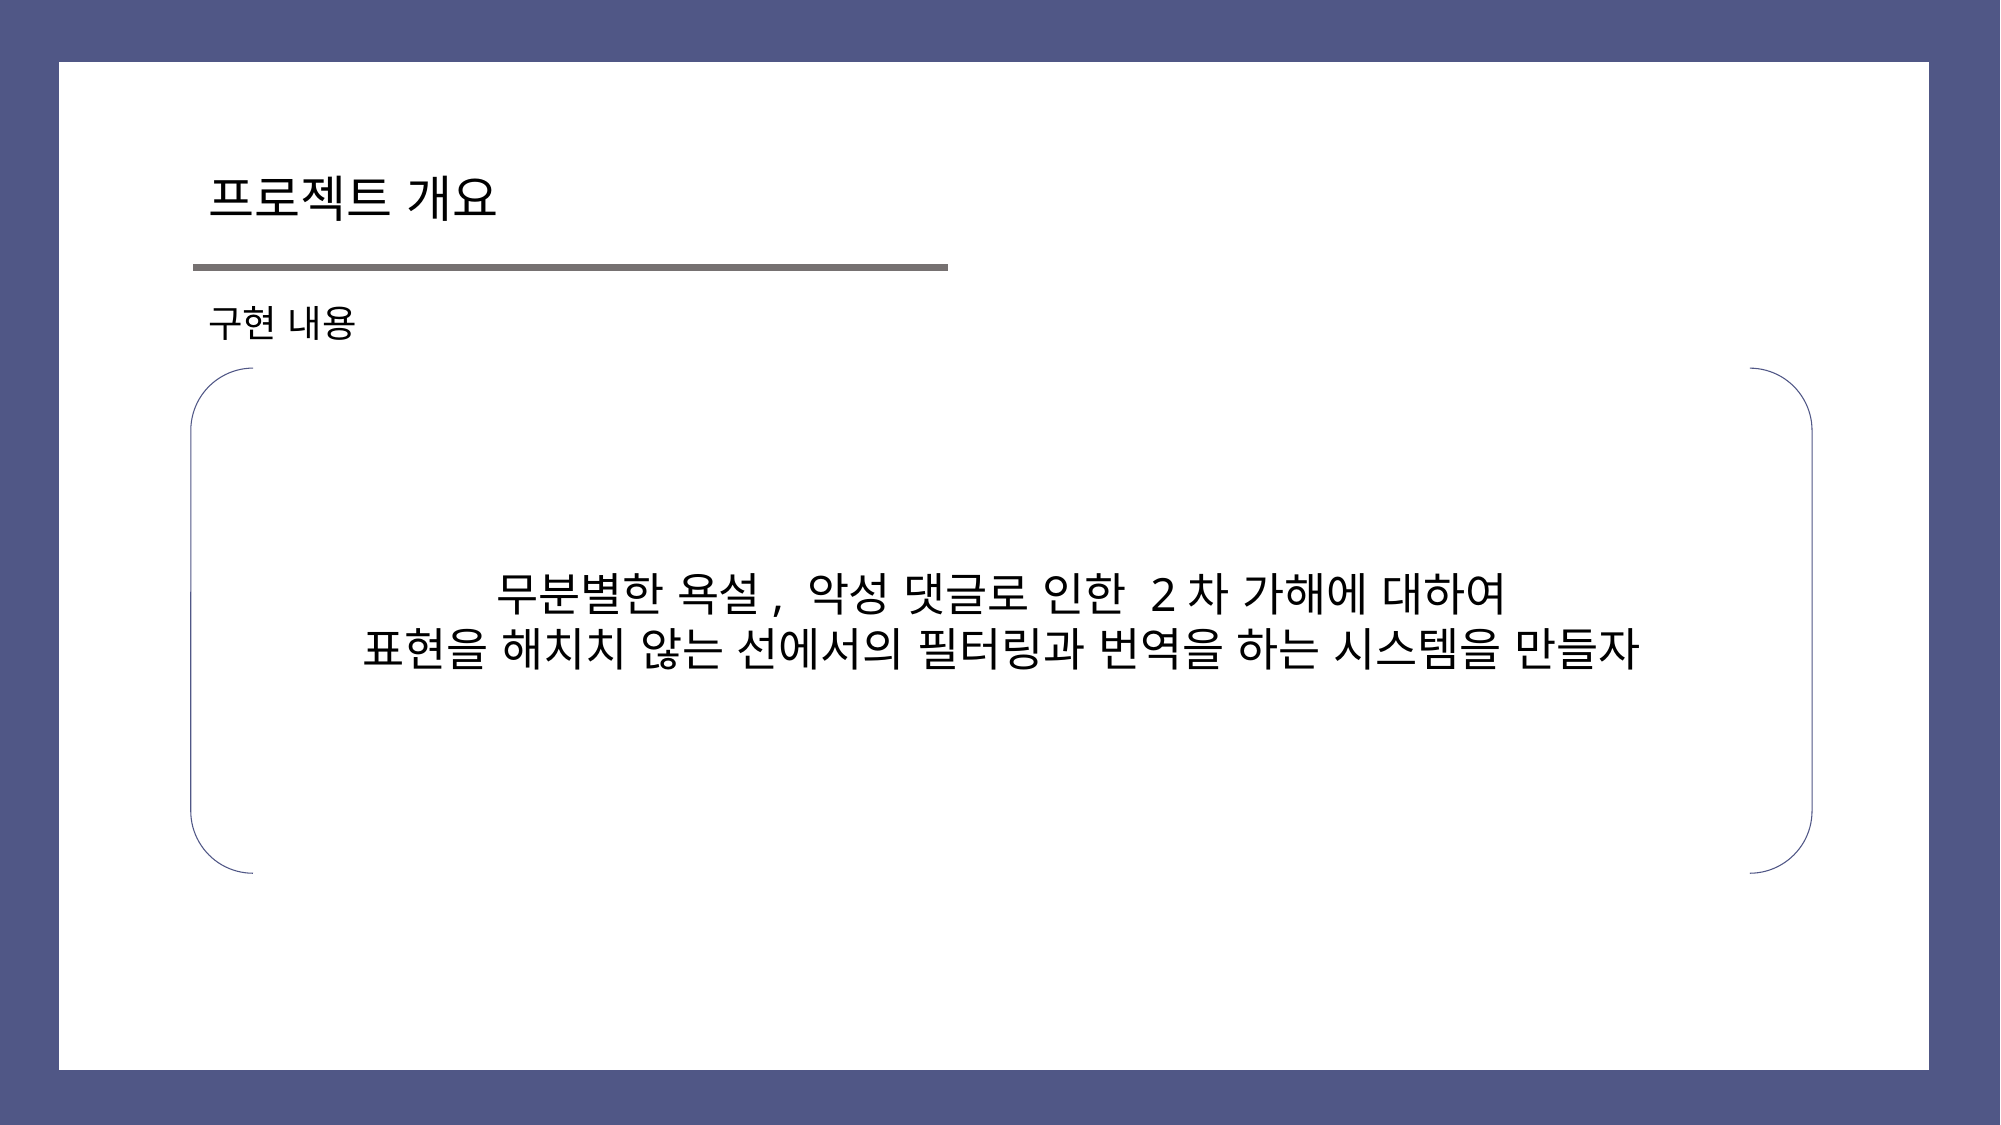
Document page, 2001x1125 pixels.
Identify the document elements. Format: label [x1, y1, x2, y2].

text_box [0, 0, 2000, 1125]
